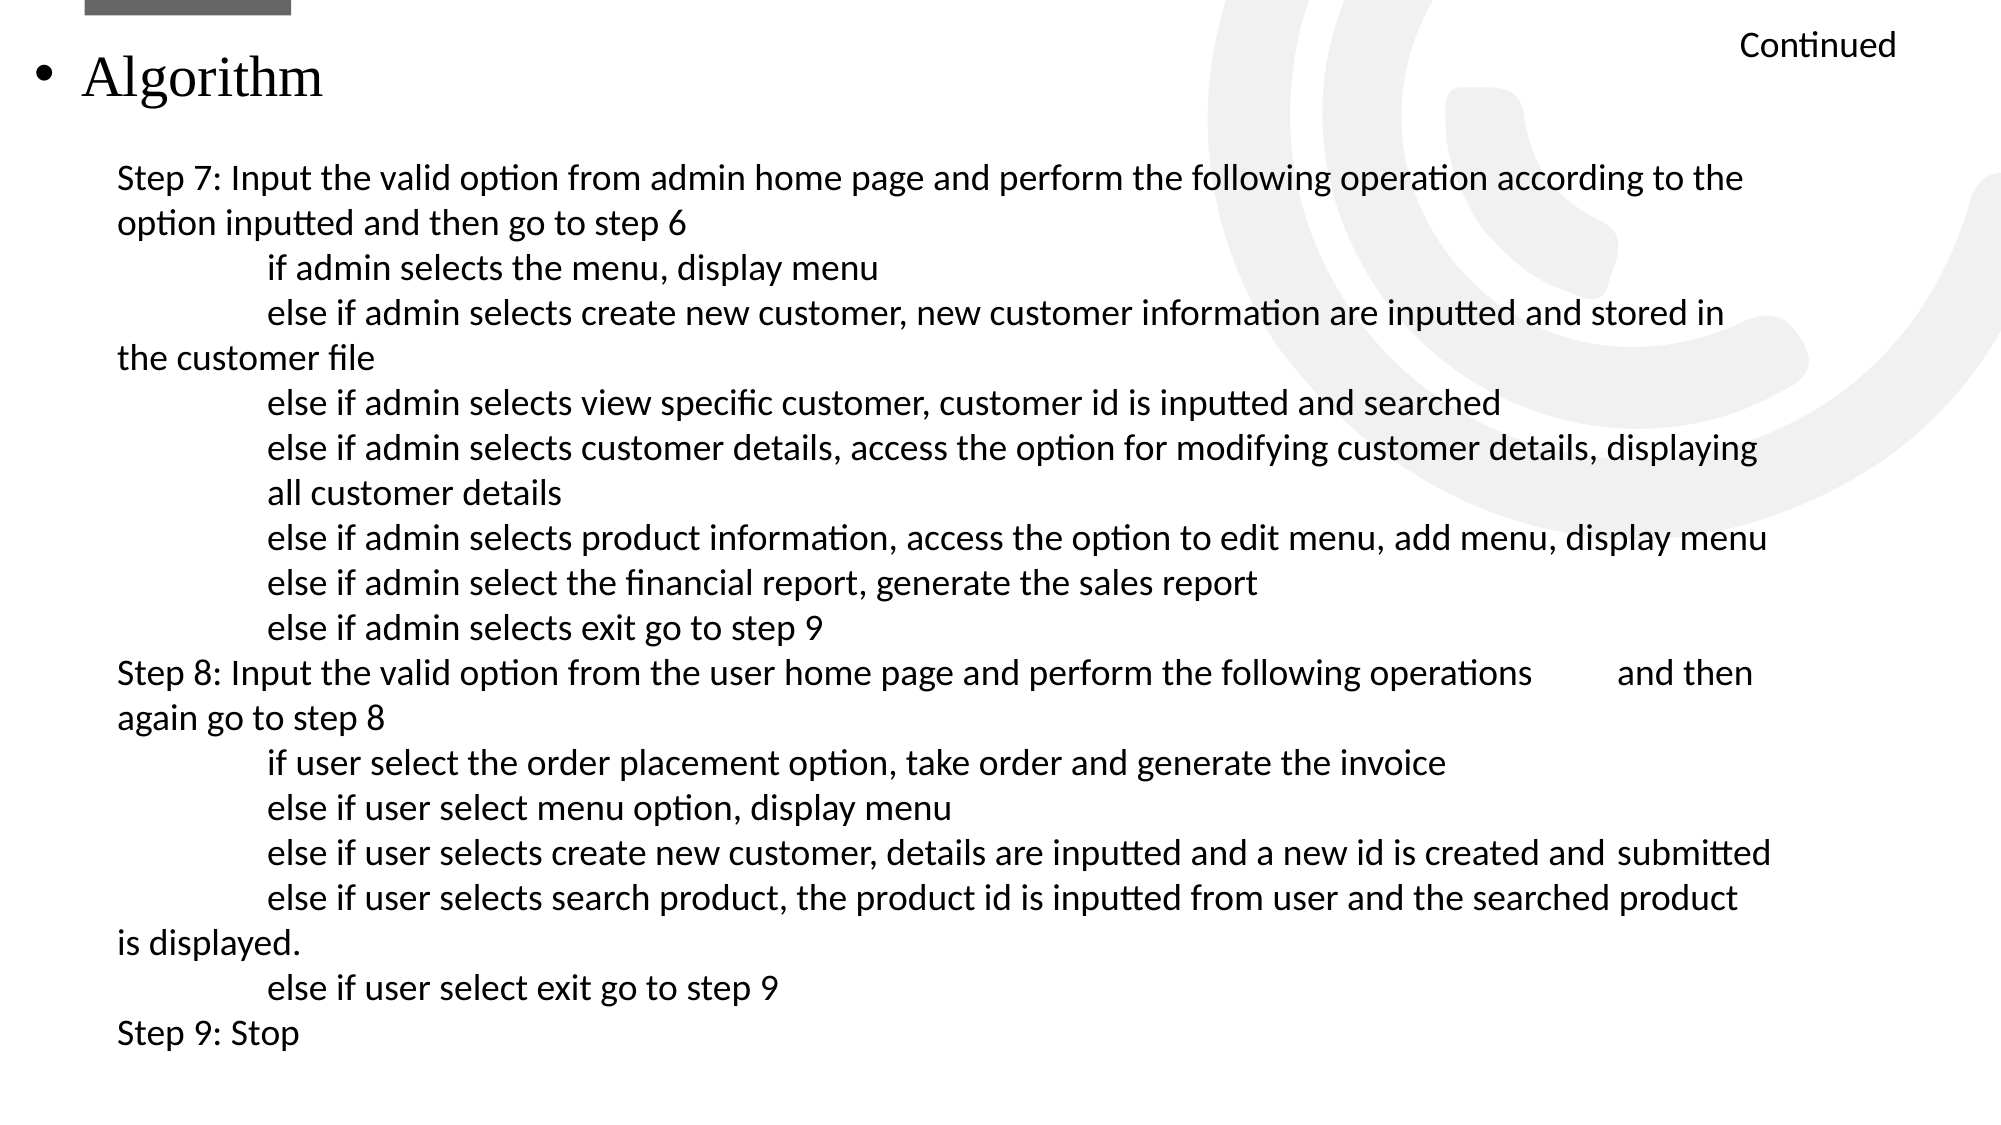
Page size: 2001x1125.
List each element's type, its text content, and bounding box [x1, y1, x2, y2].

text_box Continued [1724, 12, 1969, 73]
text_box Step 7: Input the valid option from admin home page and perform the following operation according to the option inputted and then go to step 6 if admin selects the menu, display menu else if admin selects create new customer, new customer information are inputted and stored in the customer file else if admin selects view specific customer, customer id is inputted and searched else if admin selects customer details, access the option for modifying customer details, displaying all customer details else if admin selects product information, access the option to edit menu, add menu, display menu else if admin select the financial report, generate the sales report else if admin selects exit go to step 9 Step 8: Input the valid option from the user home page and perform the following operations and then again go to step 8 if user select the order placement option, take order and generate the invoice else if user select menu option, display menu else if user selects create new customer, details are inputted and a new id is created and submitted else if user selects search product, the product id is inputted from user and the searched product is displayed. else if user select exit go to step 9 Step 9: Stop [102, 145, 1789, 1106]
text_box Algorithm [19, 30, 1440, 116]
